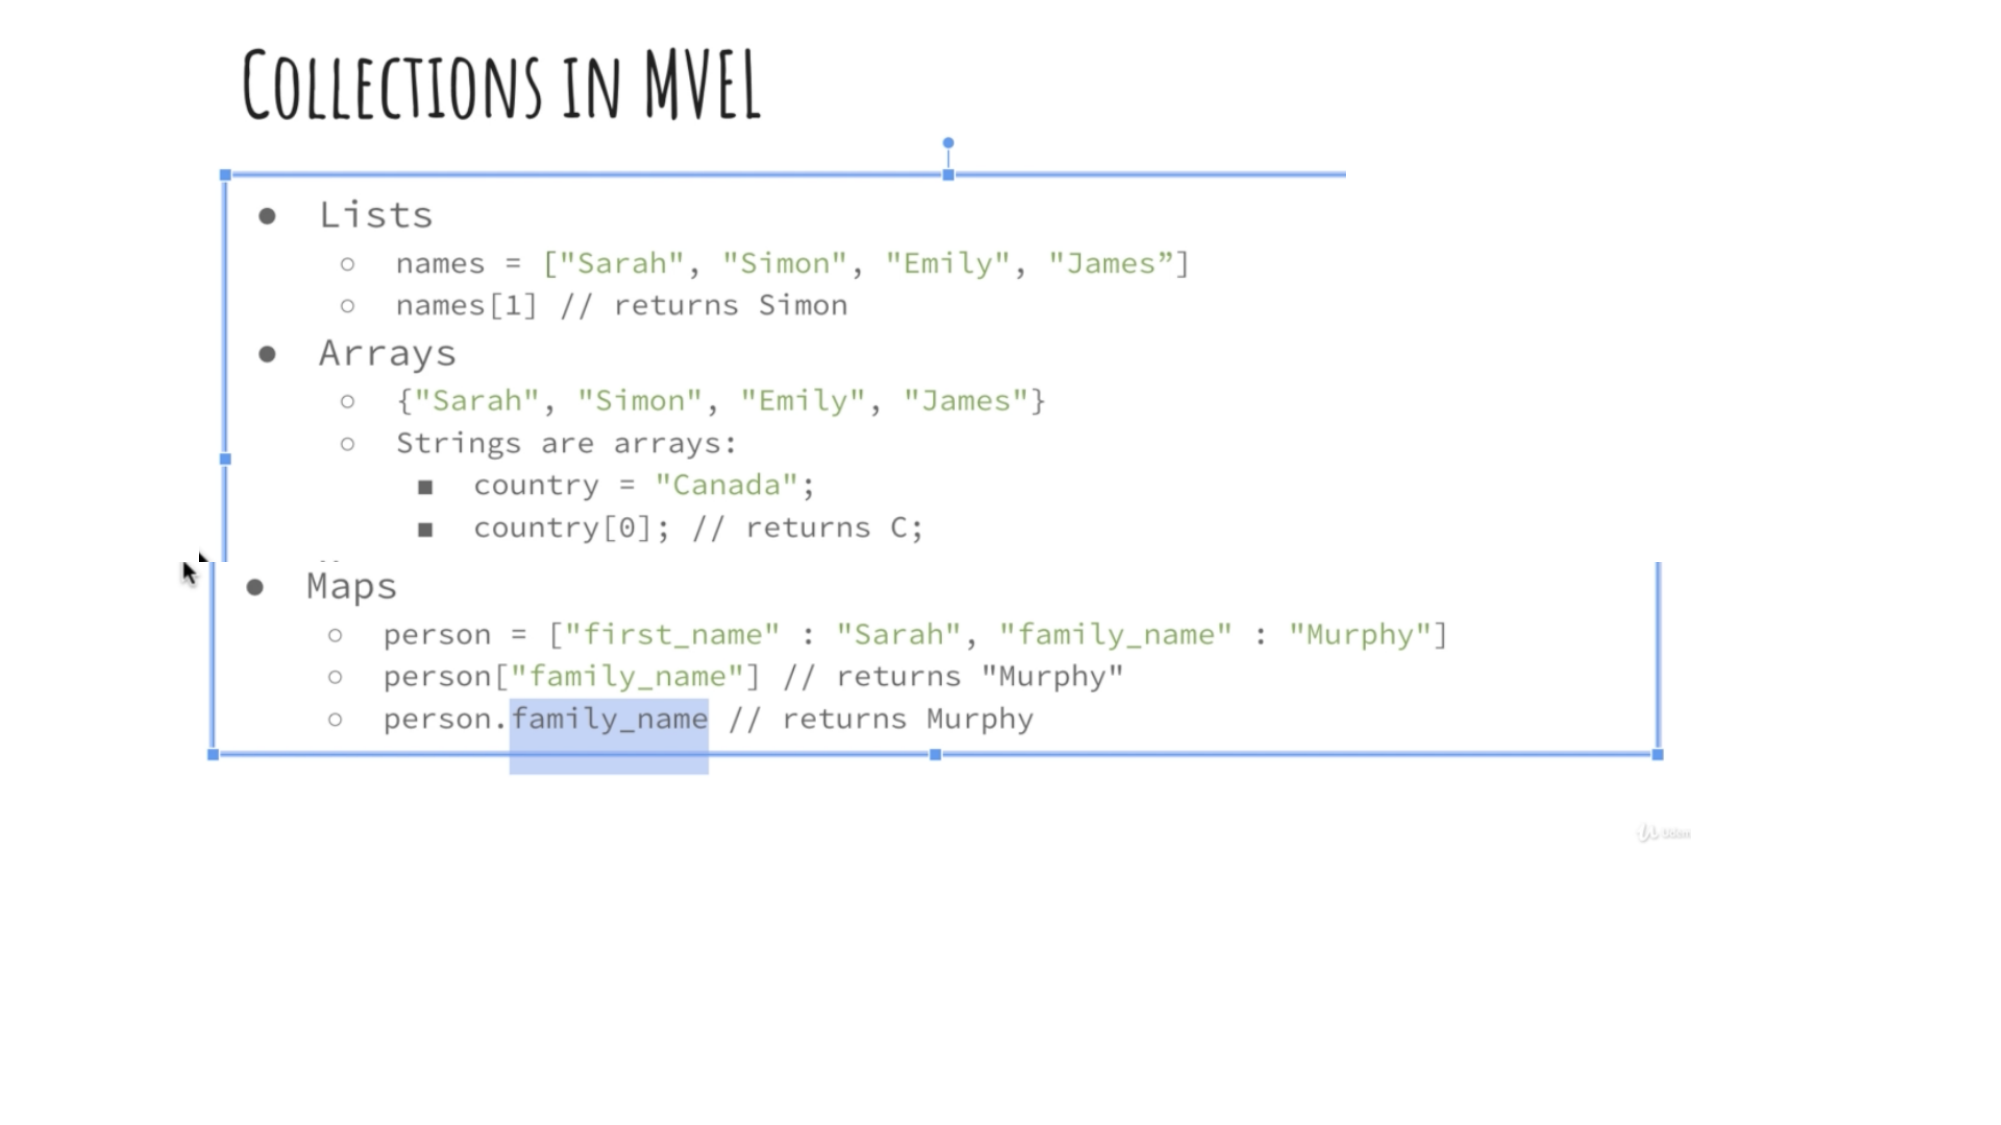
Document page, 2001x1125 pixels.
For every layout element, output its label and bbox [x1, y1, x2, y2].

list [199, 0, 1346, 562]
picture [167, 562, 1691, 846]
